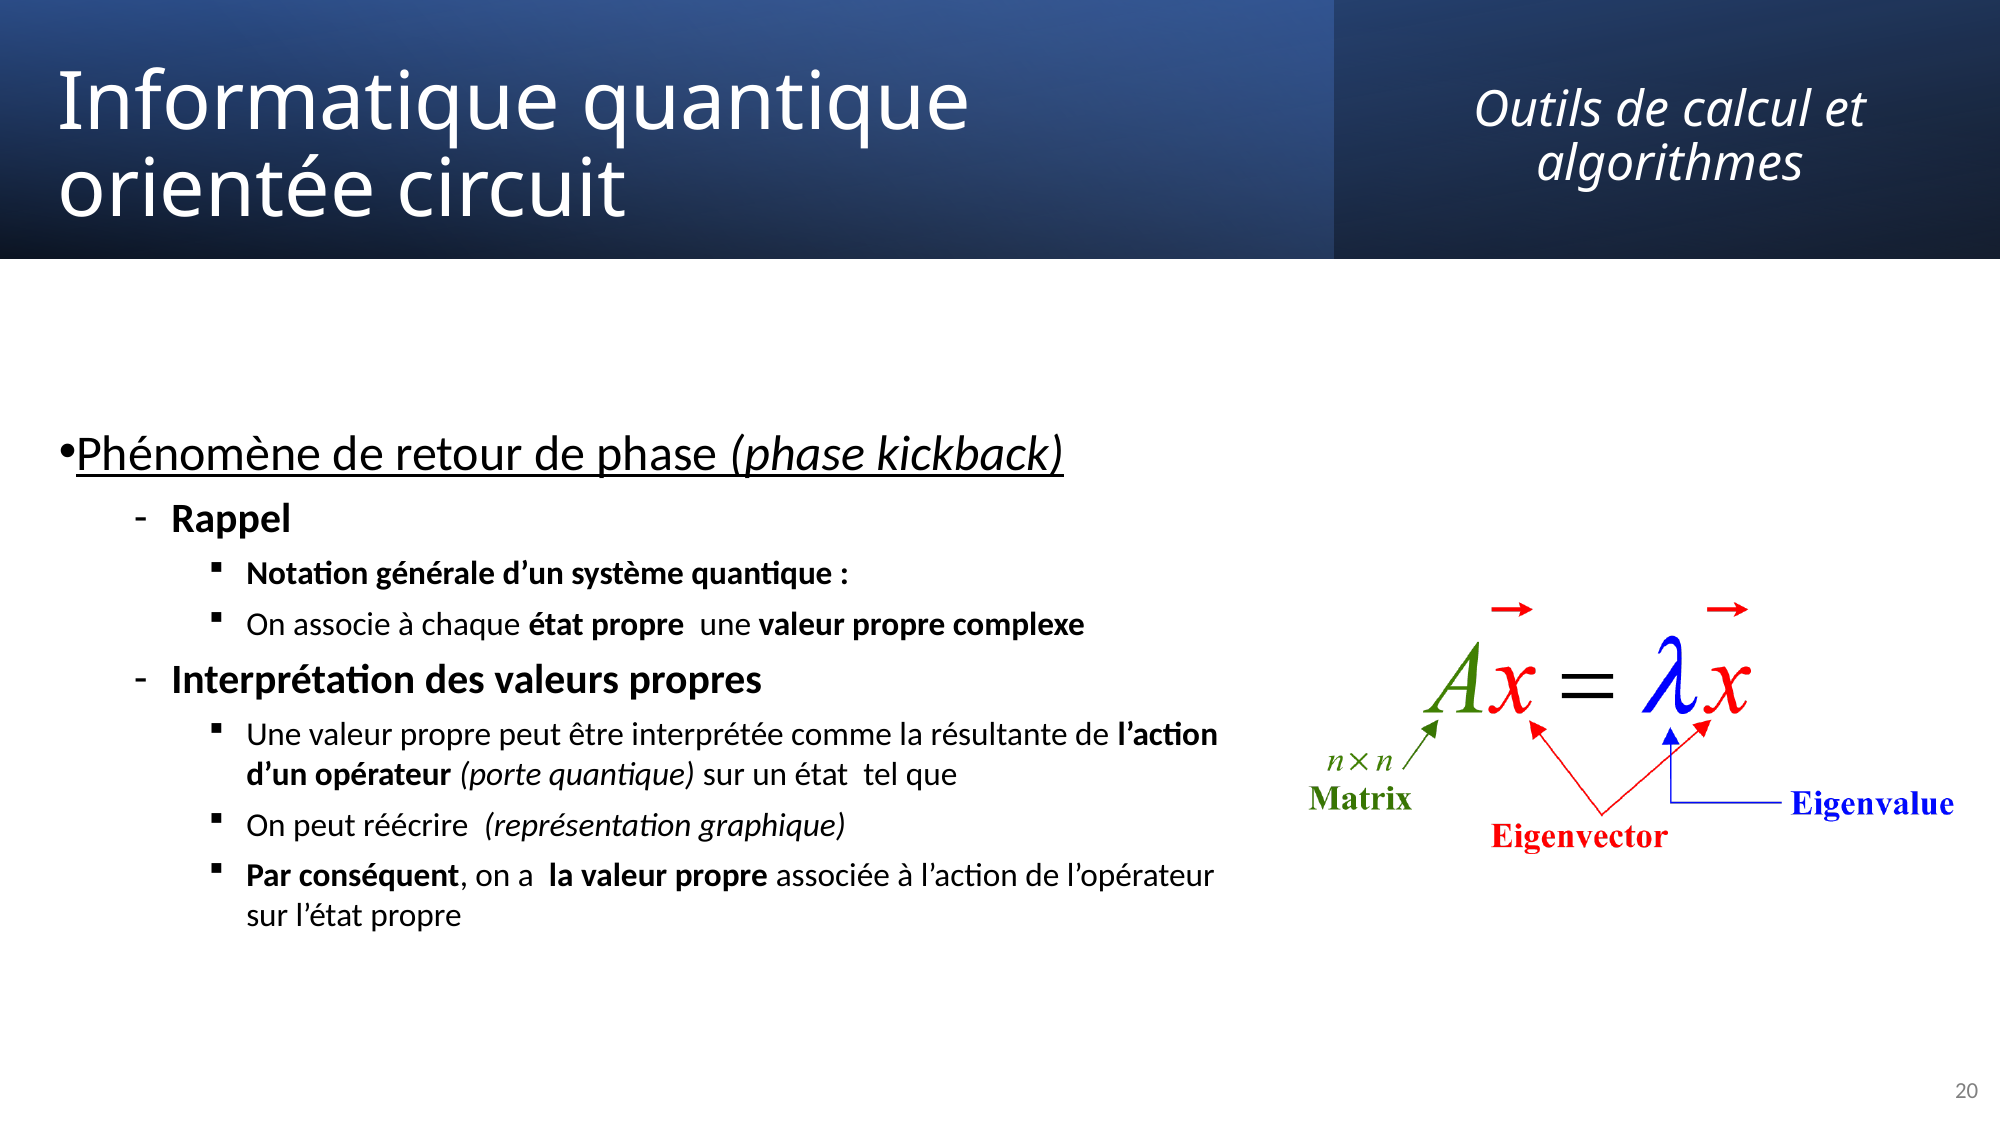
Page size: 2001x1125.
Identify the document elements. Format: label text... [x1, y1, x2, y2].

title Informatique quantique orientée circuit [42, 52, 1286, 243]
text_box Outils de calcul et algorithmes [1382, 22, 1958, 252]
text_box [0, 260, 2000, 1125]
picture [1285, 562, 1970, 908]
text_box [0, 0, 2000, 259]
slide_number 20 [1920, 1058, 1994, 1119]
